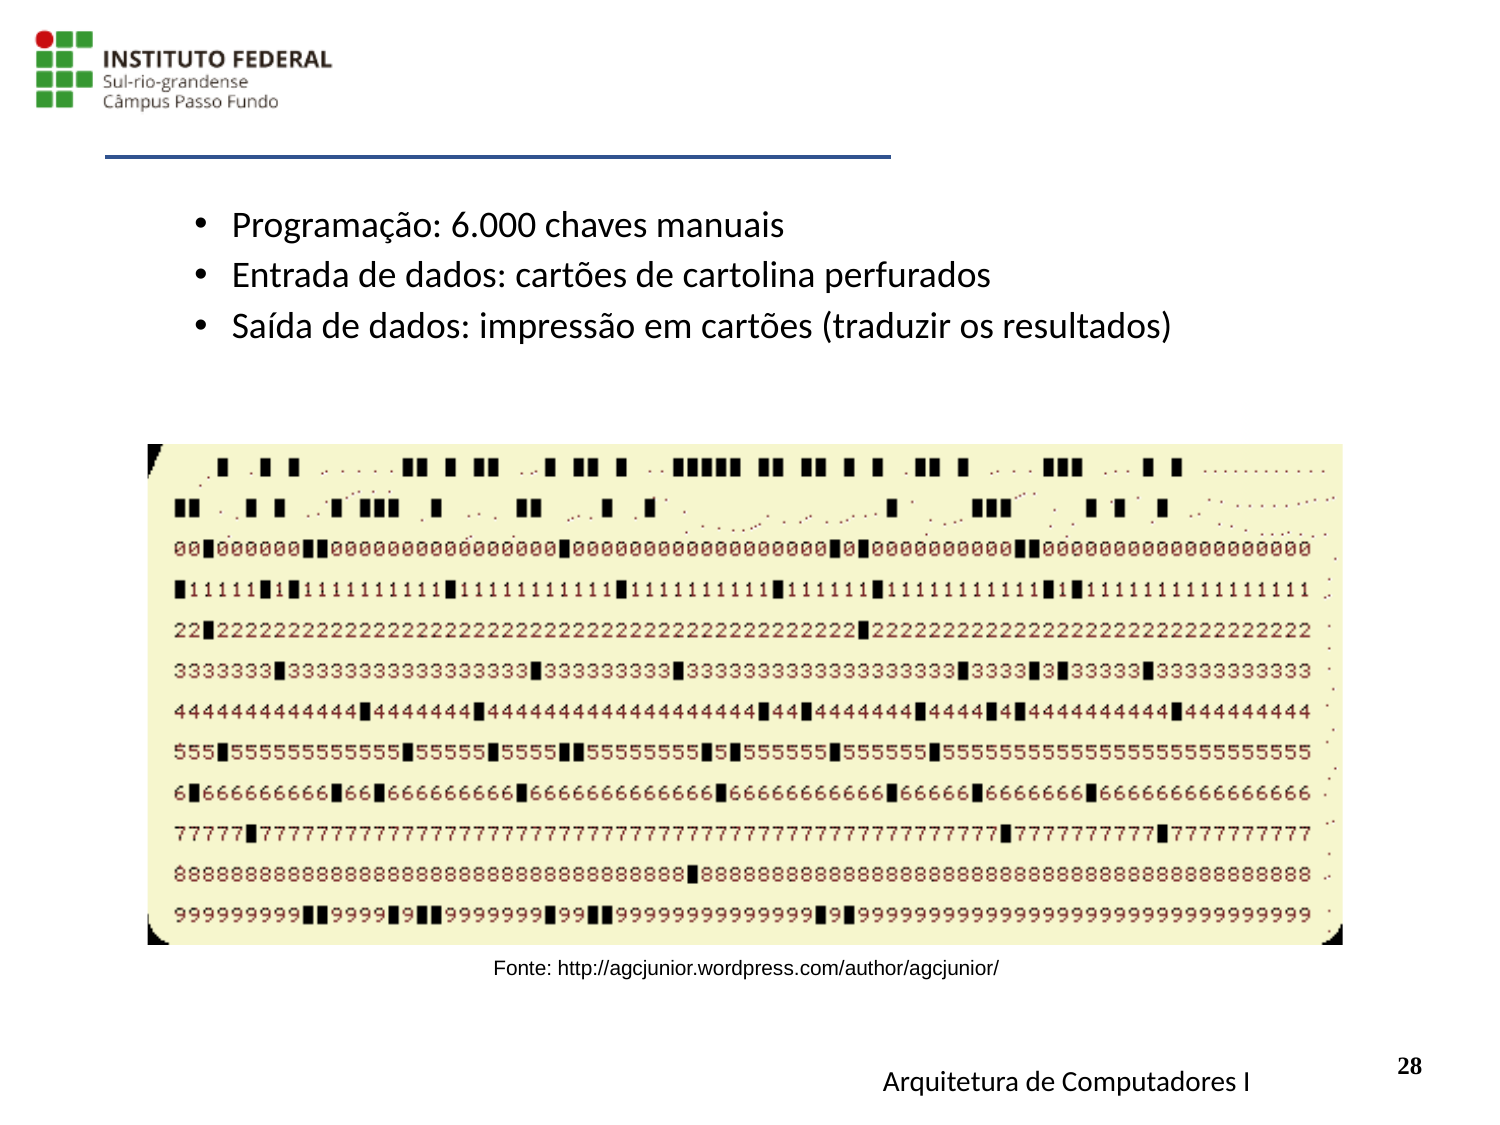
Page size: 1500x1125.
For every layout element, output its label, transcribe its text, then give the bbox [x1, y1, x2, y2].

text_box Fonte: http://agcjunior.wordpress.com/author/agcjunior/ [478, 954, 1025, 988]
list Programação: 6.000 chaves manuais Entrada de dados: cartões de cartolina perfurados Saída de dados: impressão em cartões (traduzir os resultados) [104, 197, 1399, 911]
text_box Arquitetura de Computadores I [733, 1054, 1400, 1125]
picture [21, 23, 340, 126]
text_box 28 [1049, 1012, 1438, 1088]
picture [147, 444, 1343, 946]
